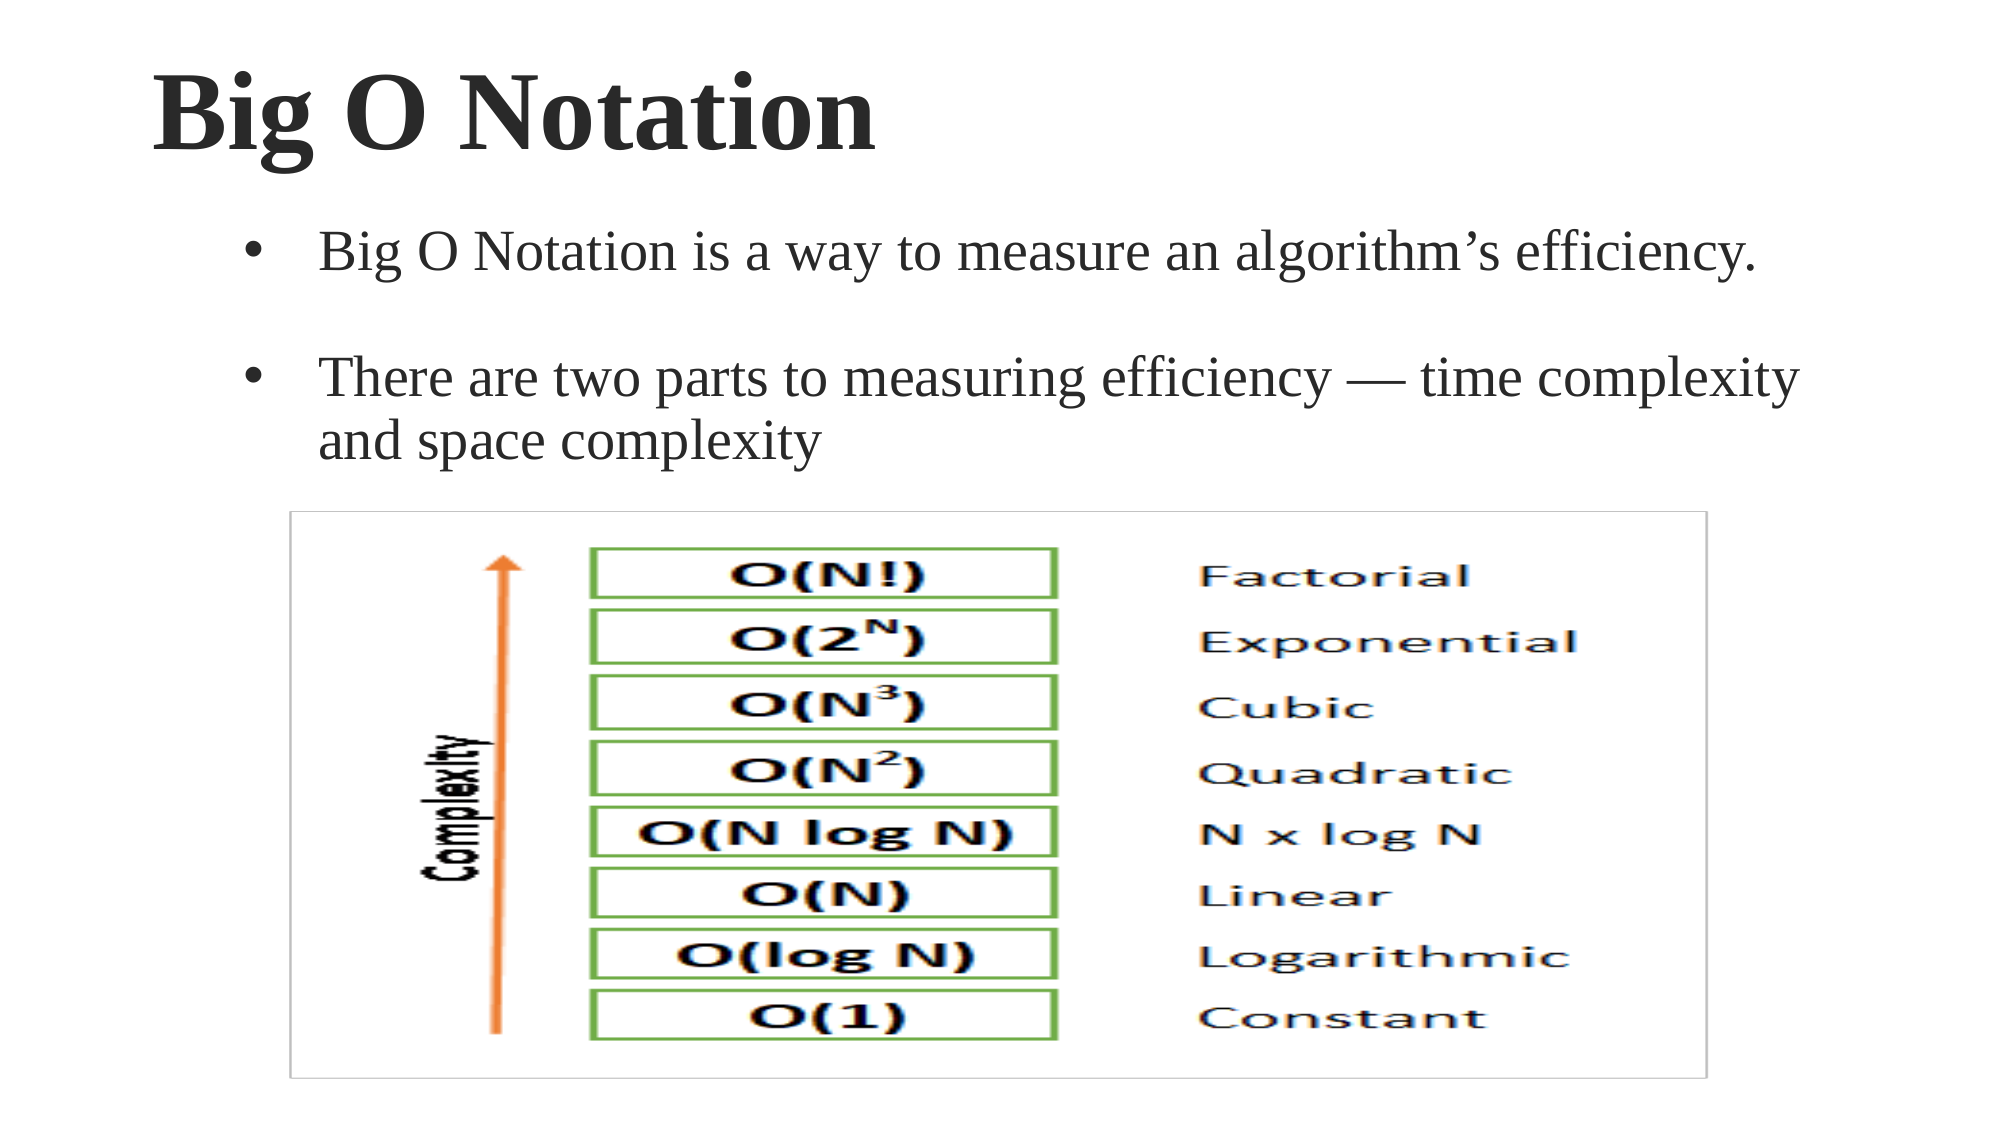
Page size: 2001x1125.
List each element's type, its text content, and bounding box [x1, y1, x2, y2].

title Big O Notation [137, 45, 1863, 182]
text_box Big O Notation is a way to measure an algorithm’s efficiency. There are two parts to measuring efficiency — time complexity and space complexity [228, 232, 1863, 461]
picture [288, 510, 1712, 1080]
